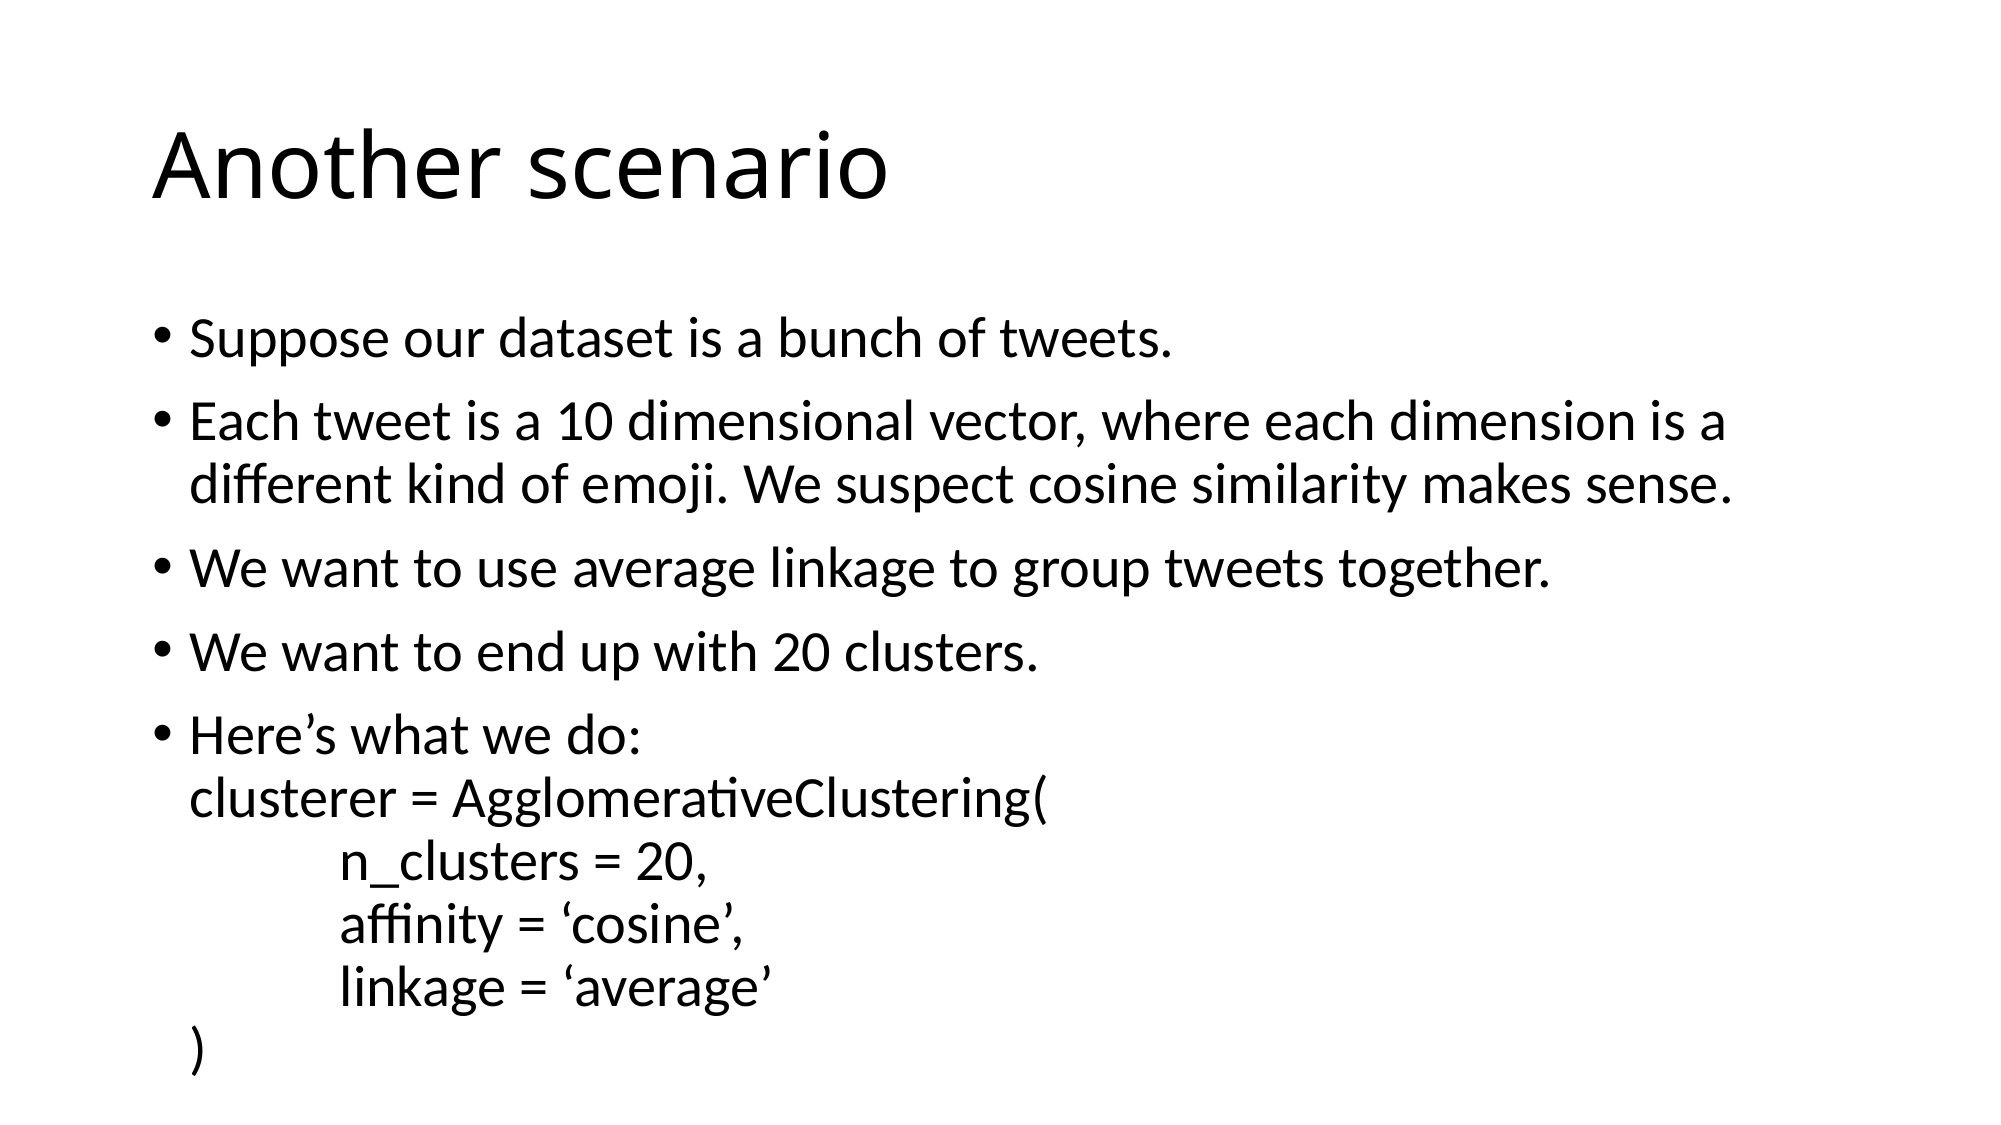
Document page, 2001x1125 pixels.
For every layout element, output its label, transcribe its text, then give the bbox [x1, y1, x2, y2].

list Suppose our dataset is a bunch of tweets. Each tweet is a 10 dimensional vector, where each dimension is a different kind of emoji. We suspect cosine similarity makes sense. We want to use average linkage to group tweets together. We want to end up with 20 clusters. Here’s what we do: clusterer = AgglomerativeClustering( n_clusters = 20, affinity = ‘cosine’, linkage = ‘average’ ) [137, 299, 1863, 1125]
title Another scenario [137, 59, 1863, 278]
